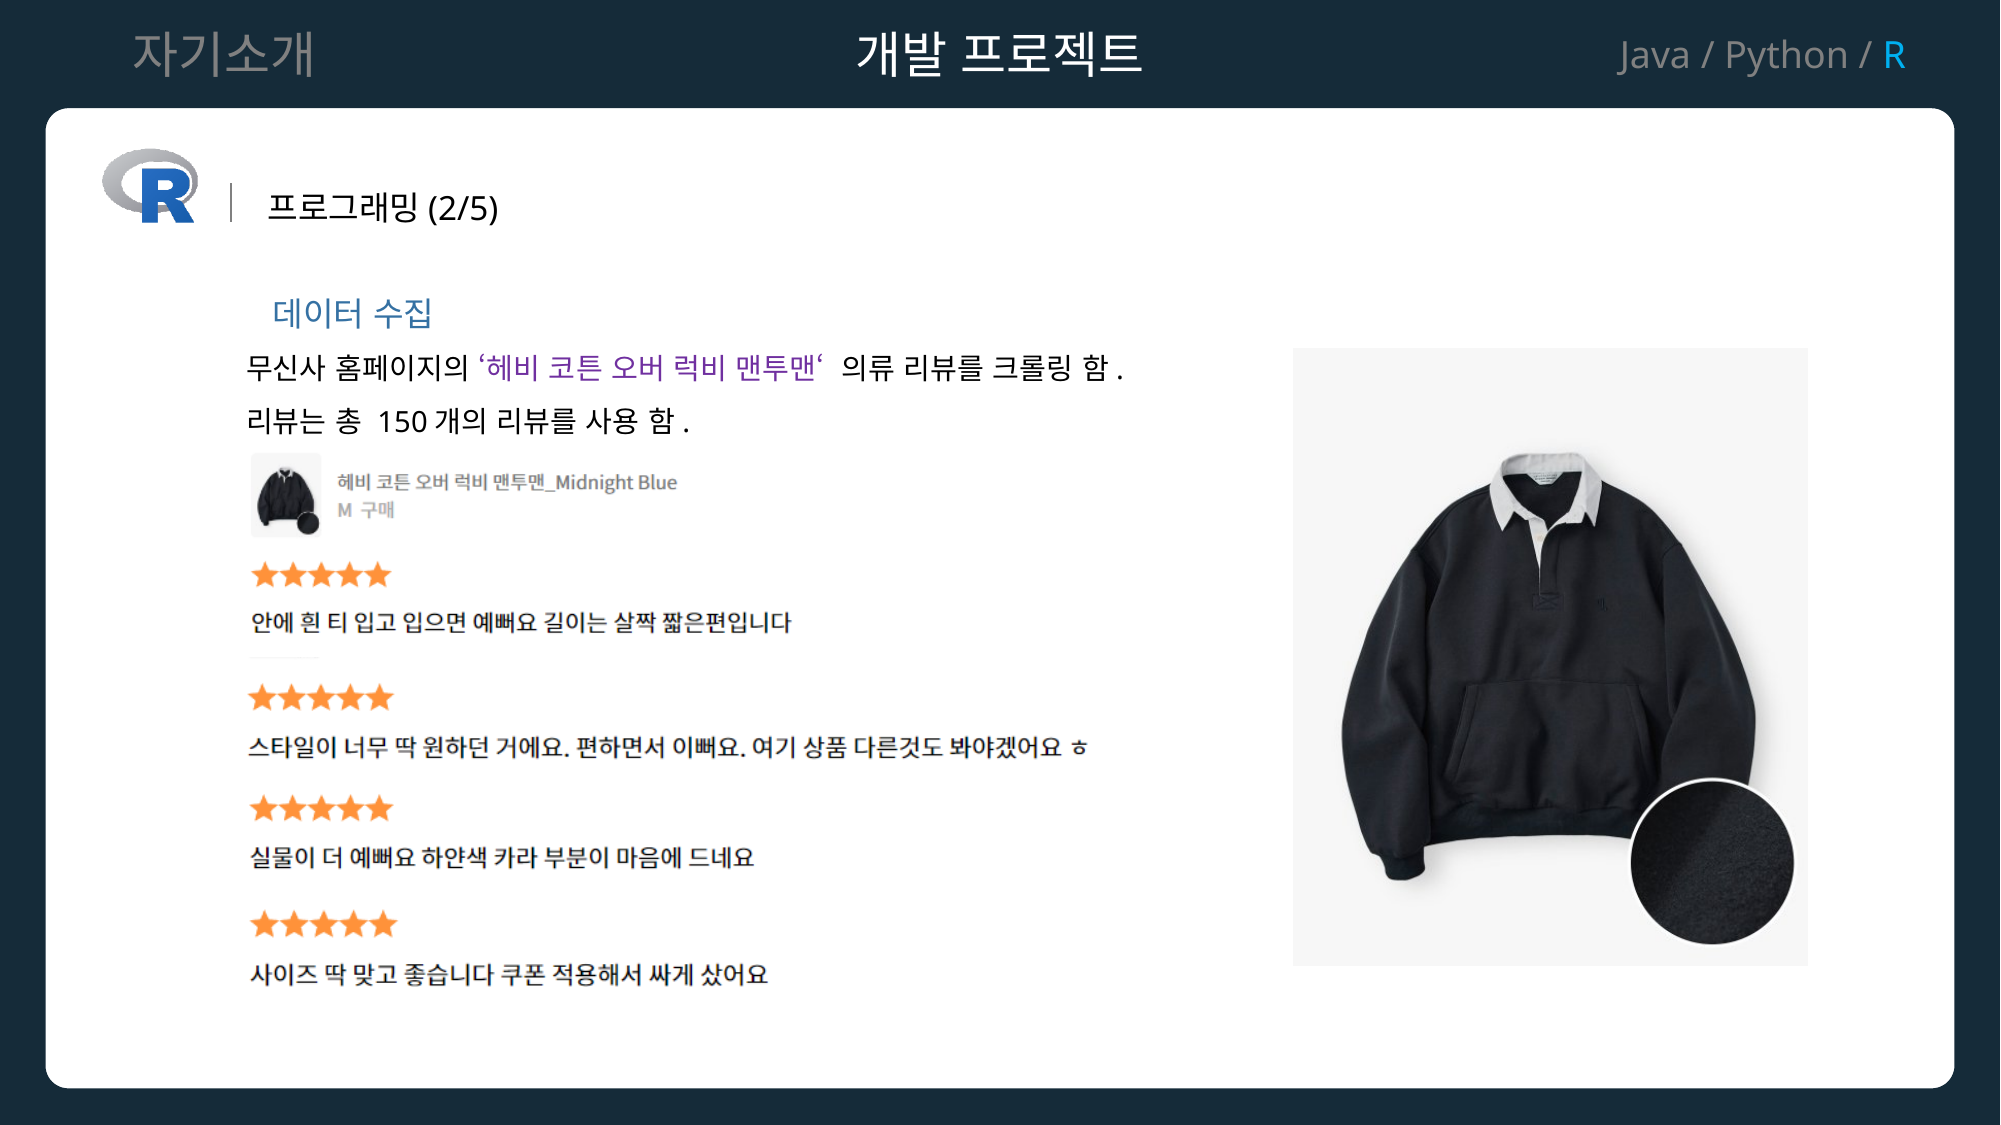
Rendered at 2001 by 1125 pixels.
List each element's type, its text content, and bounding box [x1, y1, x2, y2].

picture [231, 439, 886, 653]
picture [1293, 348, 1808, 966]
text_box 자기소개 [117, 16, 332, 91]
picture [102, 148, 198, 223]
text_box 개발 프로젝트 [840, 16, 1160, 91]
text_box 프로그래밍(2/5) [252, 159, 514, 235]
text_box 데이터 수집 [243, 266, 632, 341]
text_box Java / Python / R [1604, 23, 1921, 84]
picture [232, 657, 1106, 773]
text_box [43, 106, 1957, 1091]
text_box 무신사 홈페이지의 ‘헤비 코튼 오버 럭비 맨투맨‘ 의류 리뷰를 크롤링 함. 리뷰는 총 150개의 리뷰를 사용 함. [231, 325, 1669, 446]
picture [243, 780, 932, 879]
picture [230, 891, 1034, 999]
